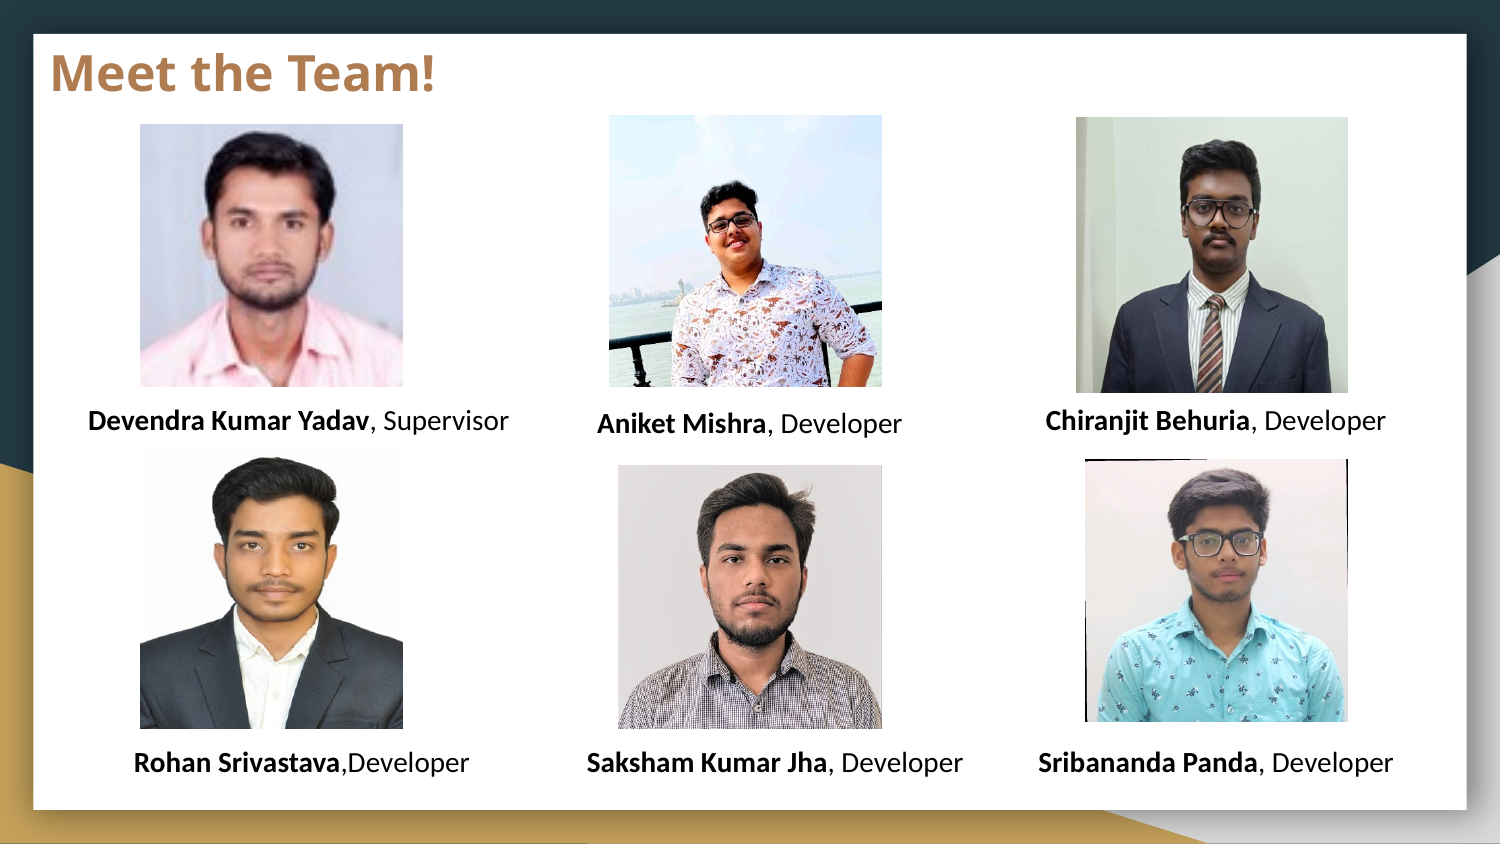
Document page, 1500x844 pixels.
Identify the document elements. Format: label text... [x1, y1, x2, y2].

text_box Devendra Kumar Yadav, Supervisor [72, 386, 532, 452]
picture [139, 123, 403, 387]
text_box Aniket Mishra, Developer [569, 388, 931, 454]
title Meet the Team! [34, 26, 1259, 111]
text_box Sribananda Panda, Developer [1016, 728, 1416, 794]
picture [1084, 458, 1348, 722]
picture [609, 115, 882, 387]
picture [618, 465, 882, 729]
picture [1075, 117, 1348, 393]
text_box Saksham Kumar Jha, Developer [569, 728, 982, 794]
picture [139, 442, 403, 729]
text_box Chiranjit Behuria, Developer [1016, 386, 1416, 452]
text_box Rohan Srivastava,Developer [85, 728, 519, 794]
